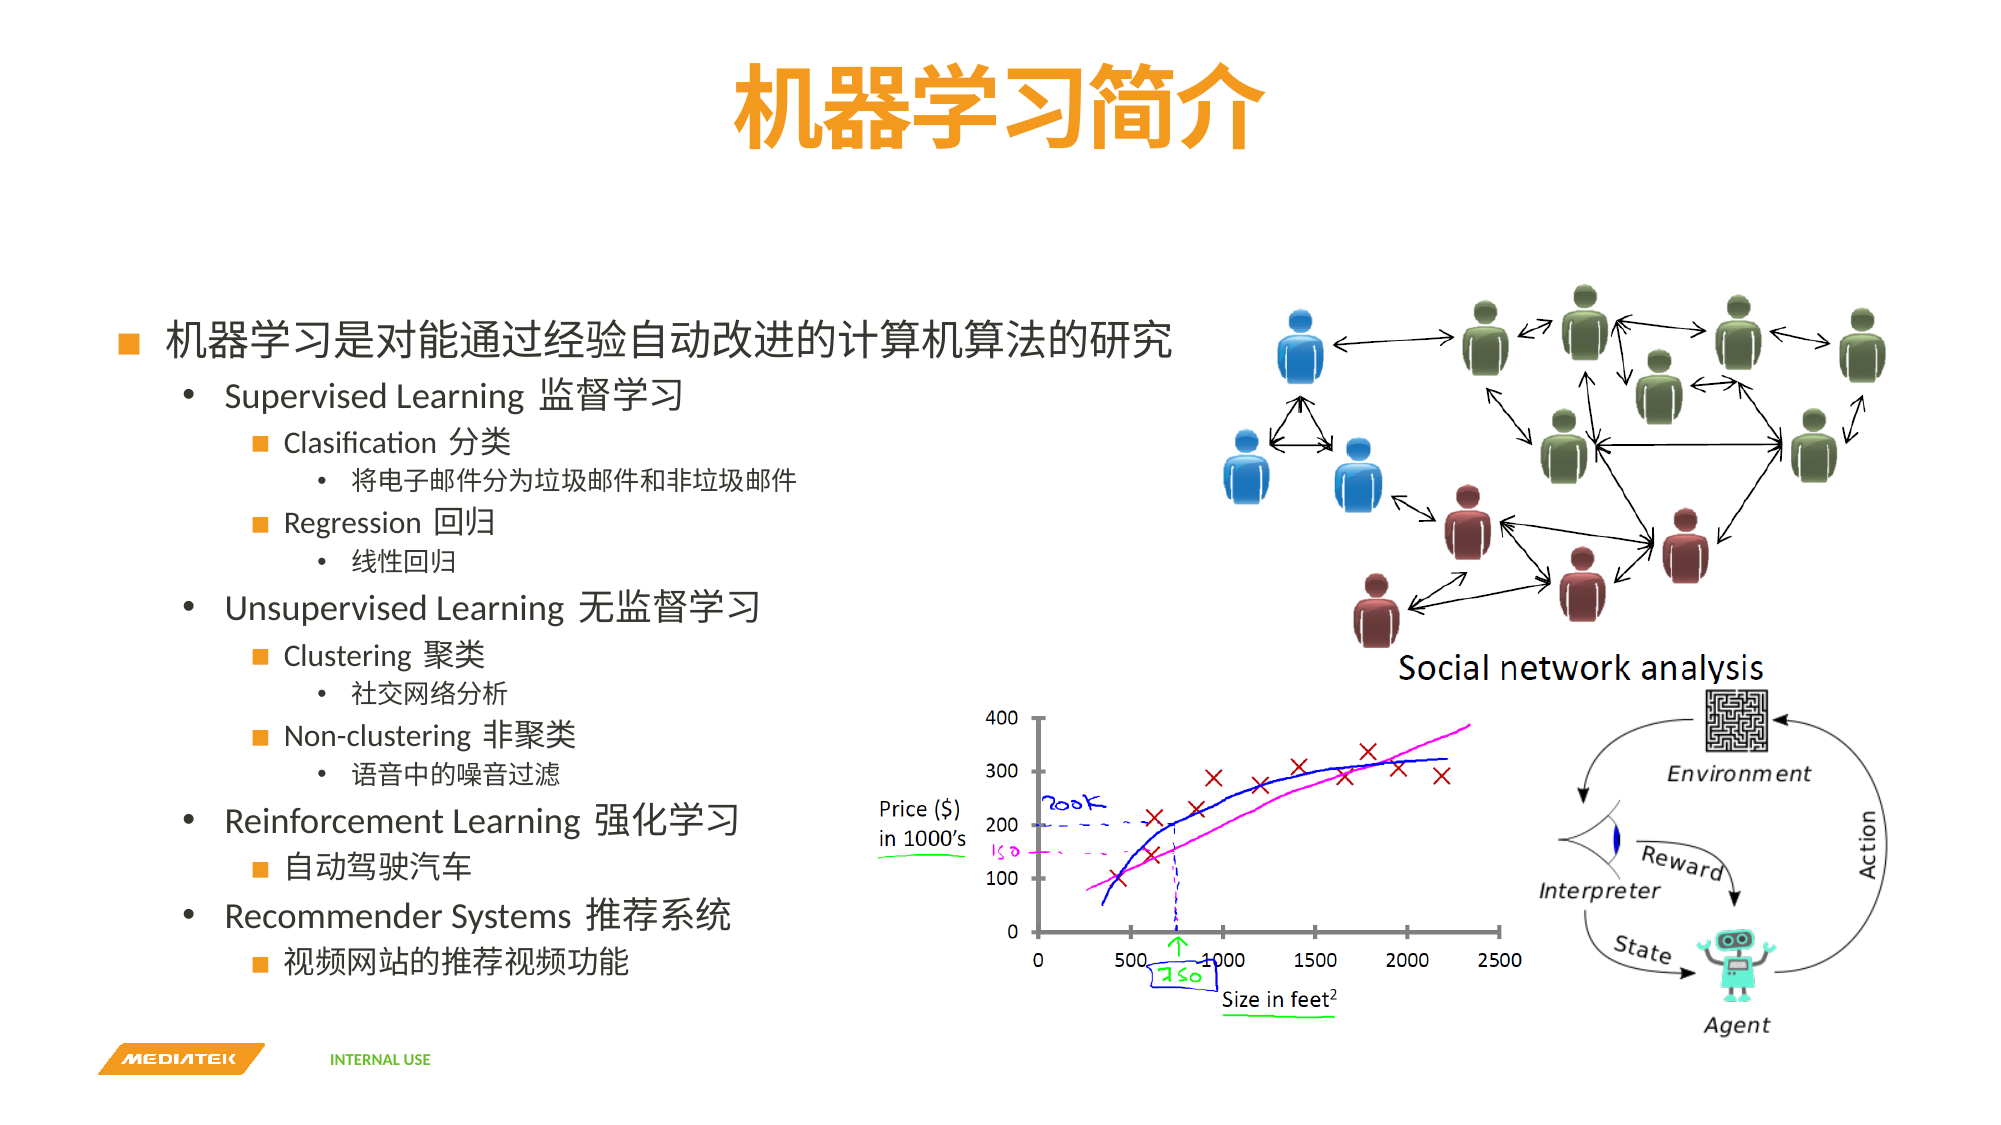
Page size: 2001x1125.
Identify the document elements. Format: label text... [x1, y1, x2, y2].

picture [98, 1043, 265, 1075]
title 机器学习简介 [99, 70, 1900, 280]
list 机器学习是对能通过经验自动改进的计算机算法的研究 Supervised Learning 监督学习 Clasification 分类 将电子邮件分为垃圾邮件和非垃圾邮件 Regression 回归 线性回归 Unsupervised Learning 无监督学习 Clustering 聚类 社交网络分析 Non-clustering 非聚类 语音中的噪音过滤 Reinforcement Learning 强化学习 自动驾驶汽车 Recommender Systems 推荐系统 视频网站的推荐视频功能 [99, 306, 1203, 1010]
picture [875, 278, 1901, 1044]
